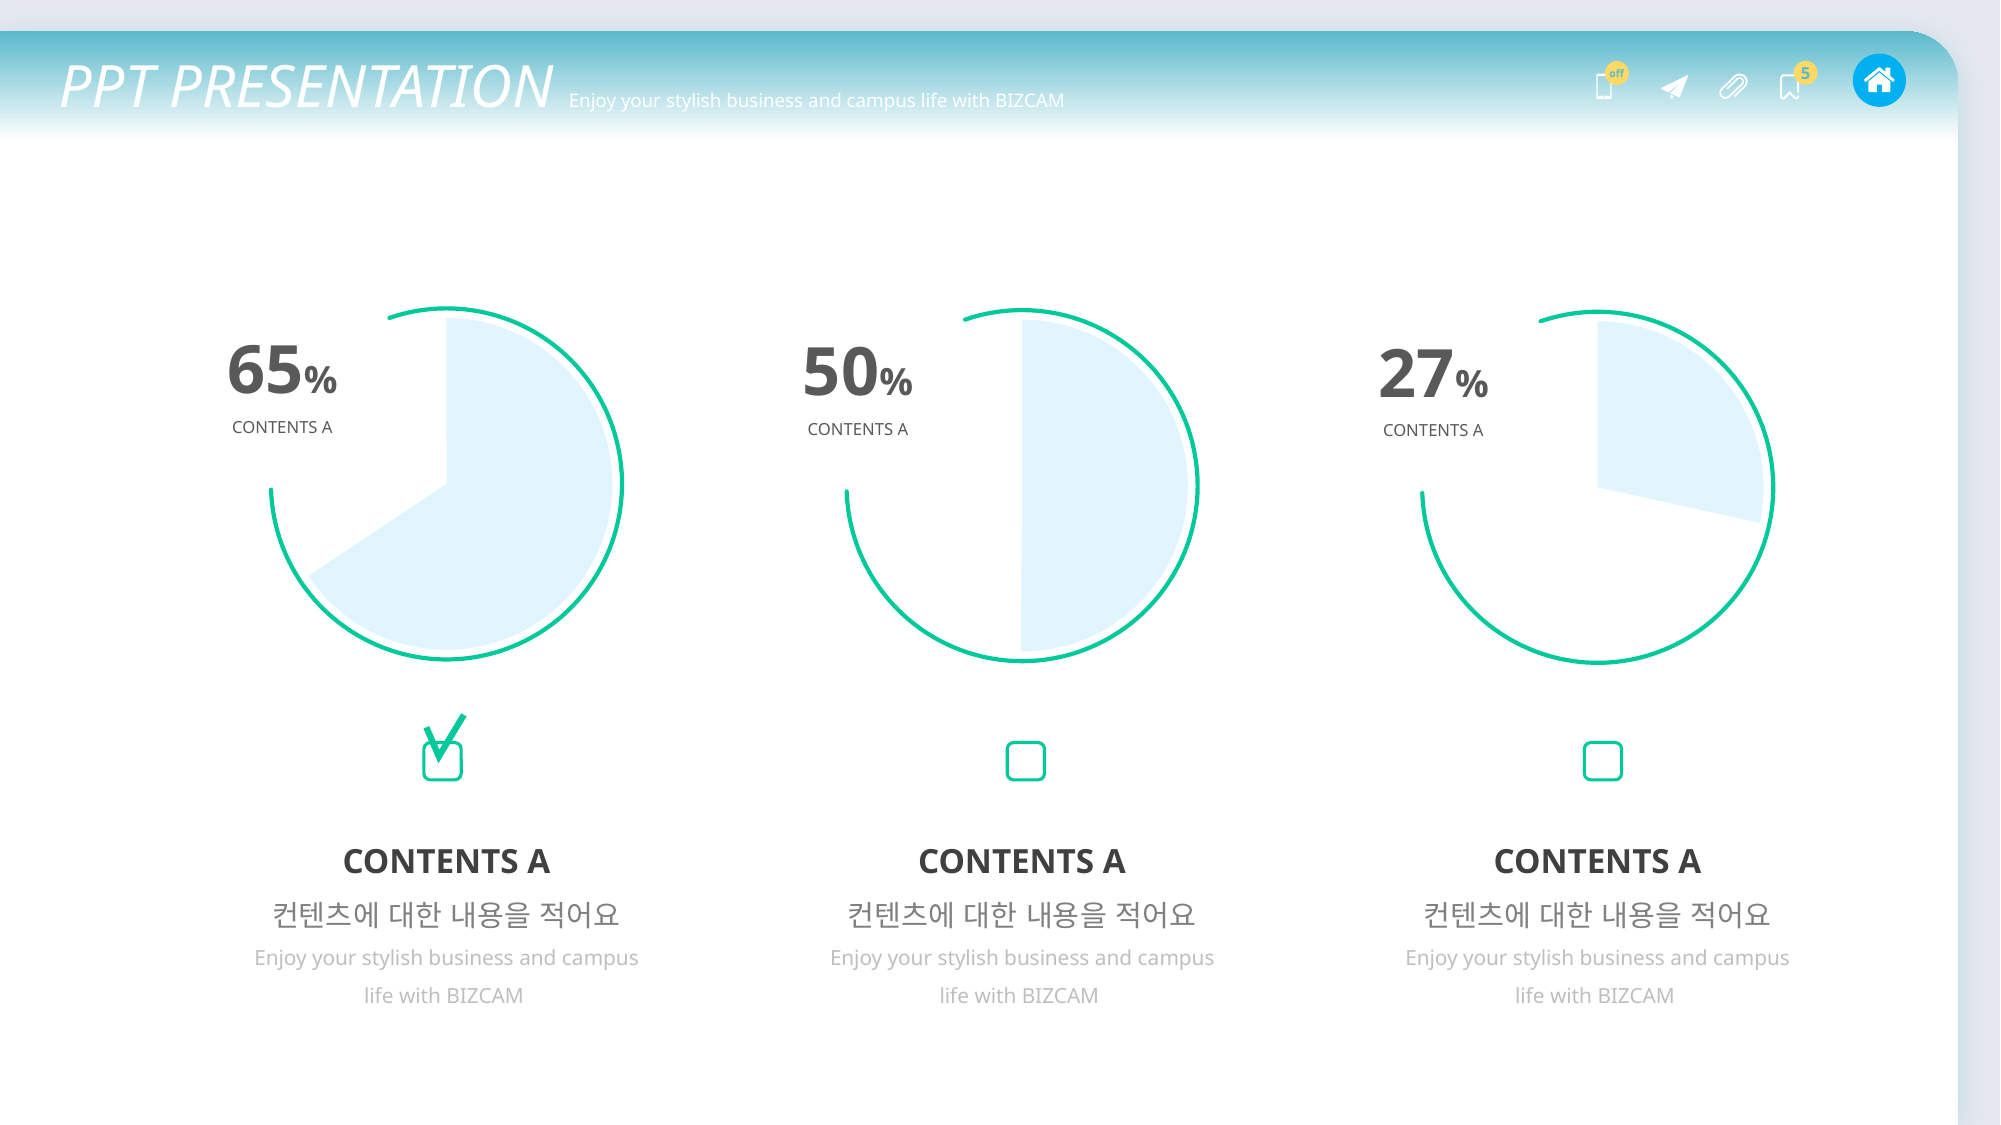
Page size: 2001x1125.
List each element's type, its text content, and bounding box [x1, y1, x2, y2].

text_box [1596, 53, 1906, 107]
text_box 50% CONTENTS A [730, 321, 986, 446]
text_box [270, 307, 623, 661]
text_box [1583, 741, 1623, 781]
text_box CONTENTS A 컨텐츠에 대한 내용을 적어요 Enjoy your stylish business and campus life with BIZCAM [226, 812, 667, 1015]
text_box [422, 741, 463, 781]
text_box [1597, 320, 1765, 524]
text_box CONTENTS A 컨텐츠에 대한 내용을 적어요 Enjoy your stylish business and campus life with BIZCAM [802, 812, 1243, 1015]
text_box 65% CONTENTS A [154, 319, 410, 445]
text_box [1421, 311, 1774, 664]
text_box PPT PRESENTATION Enjoy your stylish business and campus life with BIZCAM [0, 30, 1960, 1125]
text_box [307, 317, 613, 651]
text_box CONTENTS A 컨텐츠에 대한 내용을 적어요 Enjoy your stylish business and campus life with BIZCAM [1377, 812, 1818, 1015]
text_box [846, 309, 1199, 662]
text_box [1020, 319, 1189, 653]
text_box [1006, 741, 1046, 781]
text_box [425, 714, 465, 759]
text_box 27% CONTENTS A [1306, 322, 1561, 448]
